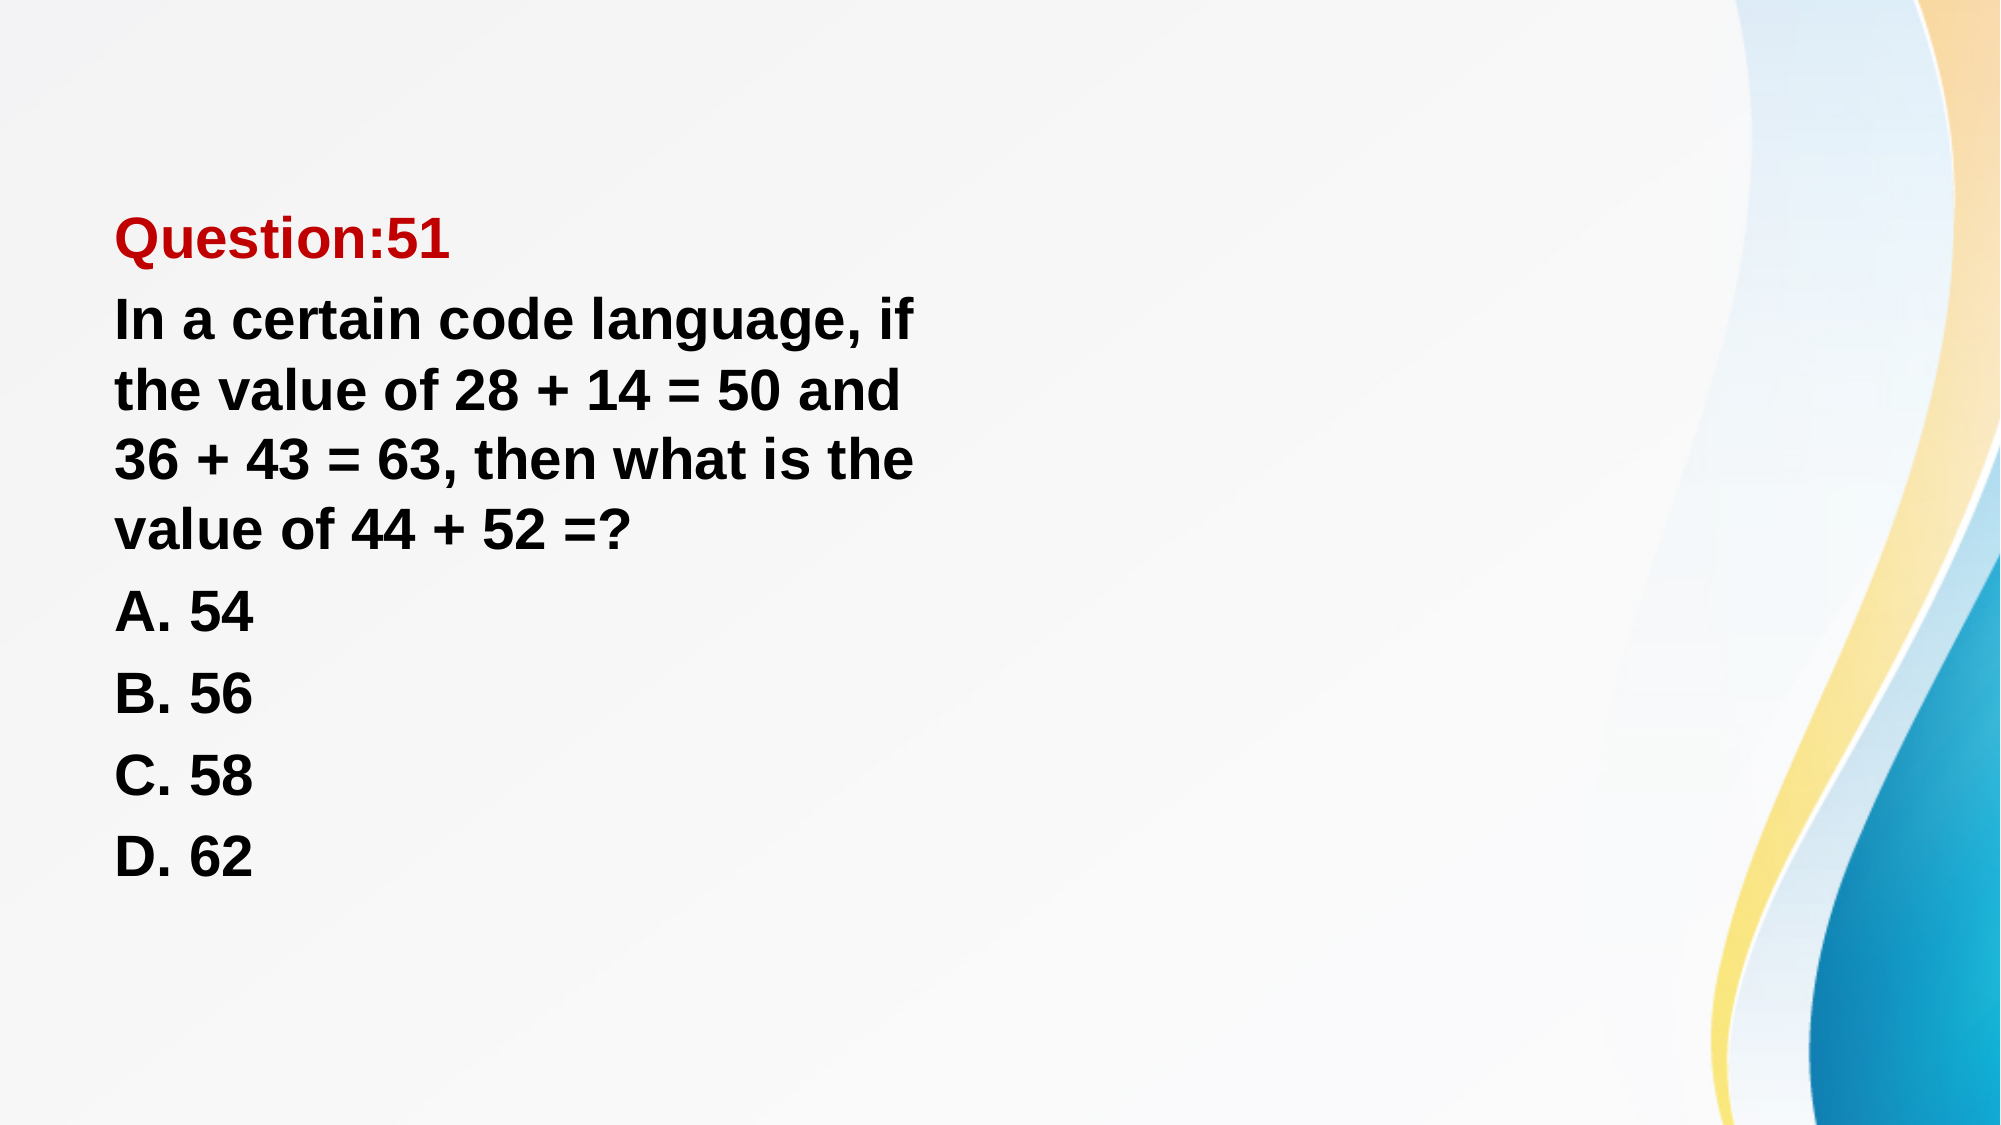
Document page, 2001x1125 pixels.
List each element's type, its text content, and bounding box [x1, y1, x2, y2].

picture [0, 0, 2001, 1125]
list Question:51 In a certain code language, if the value of 28 + 14 = 50 and 36 + 43 = 63, then what is the value of 44 + 52 =? A. 54 B. 56 C. 58 D. 62 [99, 192, 984, 1006]
